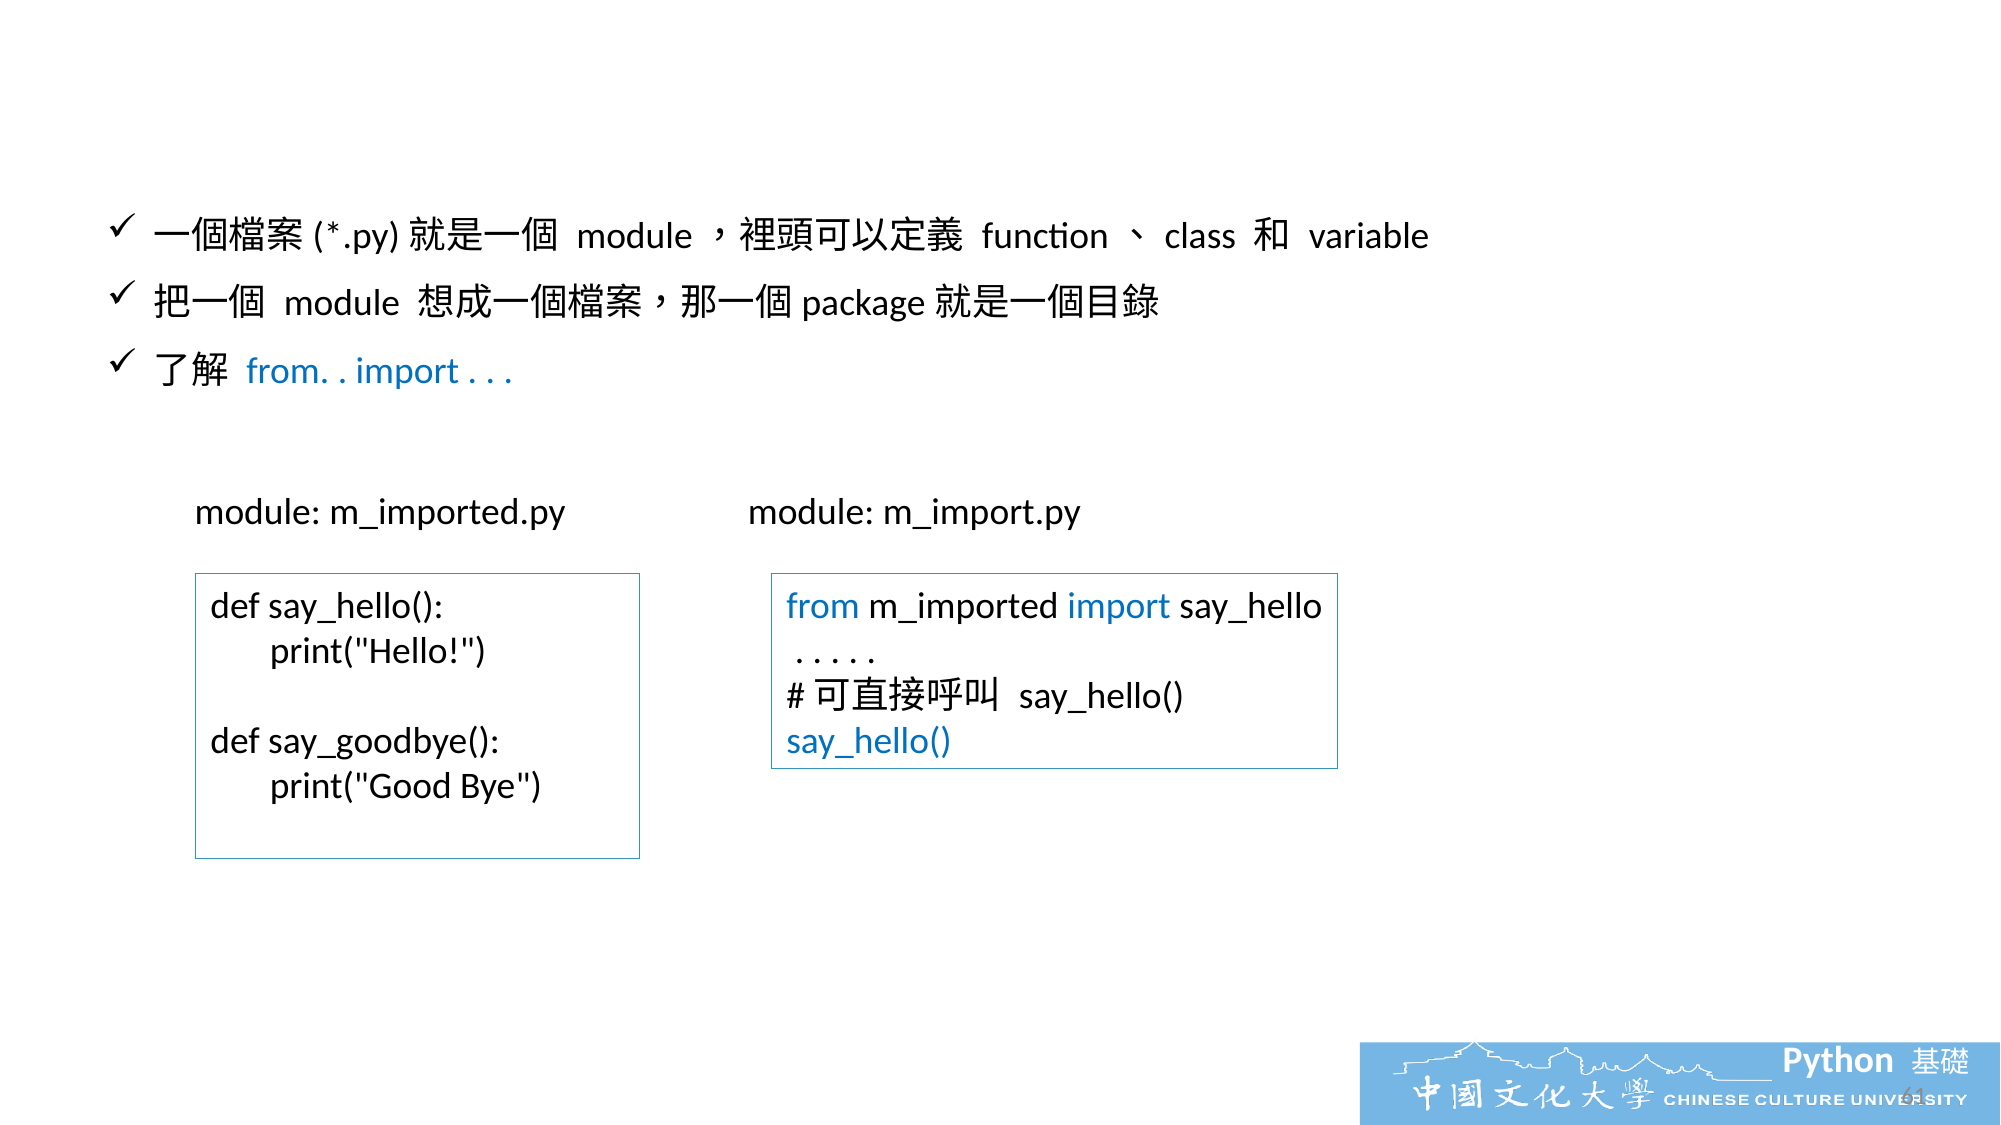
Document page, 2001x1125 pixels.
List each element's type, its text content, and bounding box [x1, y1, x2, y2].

picture [1840, 1057, 1847, 1065]
text_box def say_hello(): print("Hello!") def say_goodbye(): print("Good Bye") [195, 573, 640, 859]
text_box module: m_imported.py [179, 479, 582, 539]
picture [1859, 1057, 1867, 1065]
picture [1881, 1057, 1887, 1065]
picture [1391, 1038, 1968, 1114]
text_box 一個檔案(*.py)就是一個 module，裡頭可以定義 function、class 和 variable 把一個 module 想成一個檔案，那一個package就是一個目錄 了解 from. . import . . . [92, 181, 1445, 399]
slide_number 61 [1491, 1065, 1942, 1125]
text_box from m_imported import say_hello . . . . . #可直接呼叫 say_hello() say_hello() [771, 573, 1338, 769]
text_box module: m_import.py [733, 479, 1097, 539]
picture [1960, 1062, 1968, 1072]
picture [1789, 1051, 1796, 1060]
